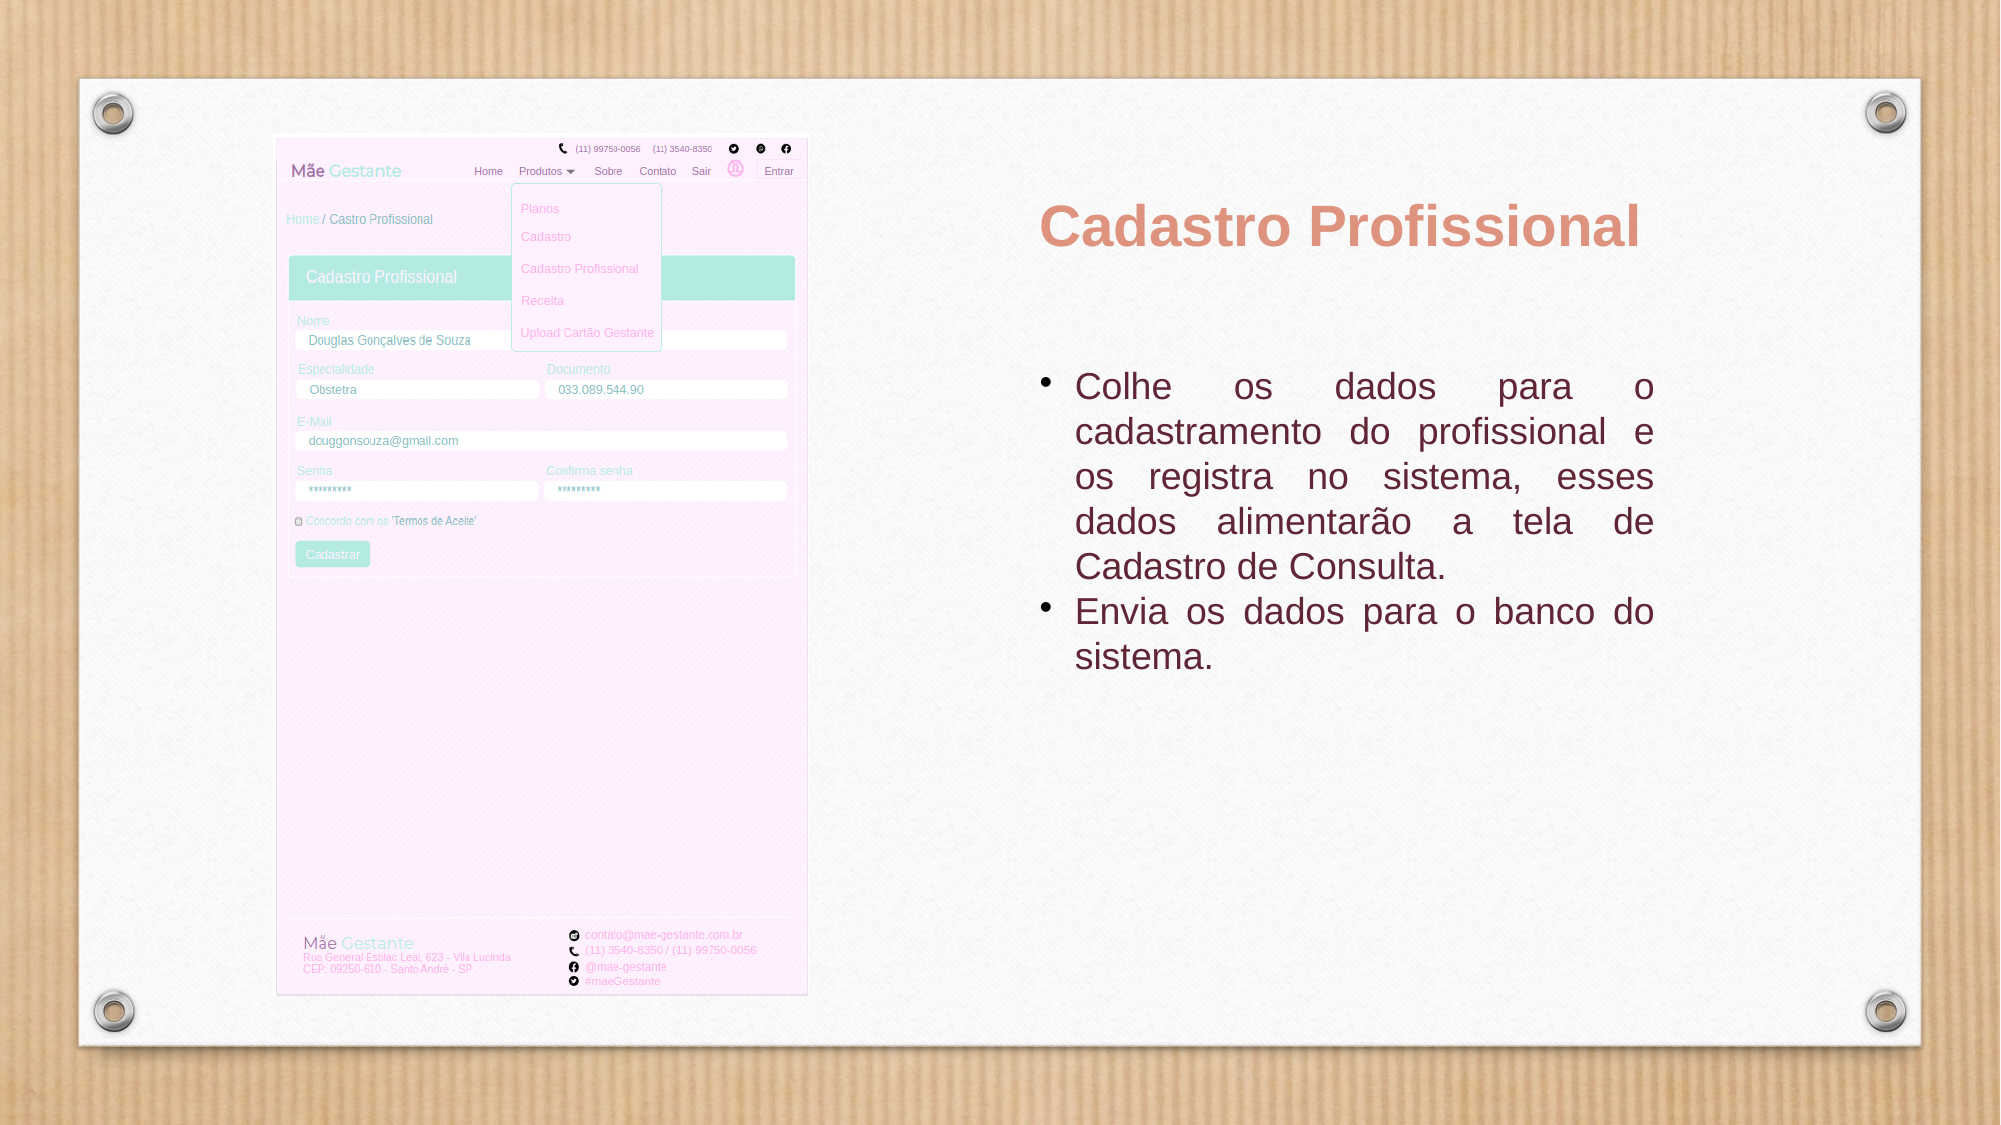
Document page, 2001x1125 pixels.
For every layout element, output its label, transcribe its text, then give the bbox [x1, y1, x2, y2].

text_box Colhe os dados para o cadastramento do profissional e os registra no sistema, esses dados alimentarão a tela de Cadastro de Consulta. Envia os dados para o banco do sistema. [1024, 354, 1670, 980]
text_box Cadastro Profissional [1024, 91, 1670, 354]
picture [0, 0, 2001, 1125]
